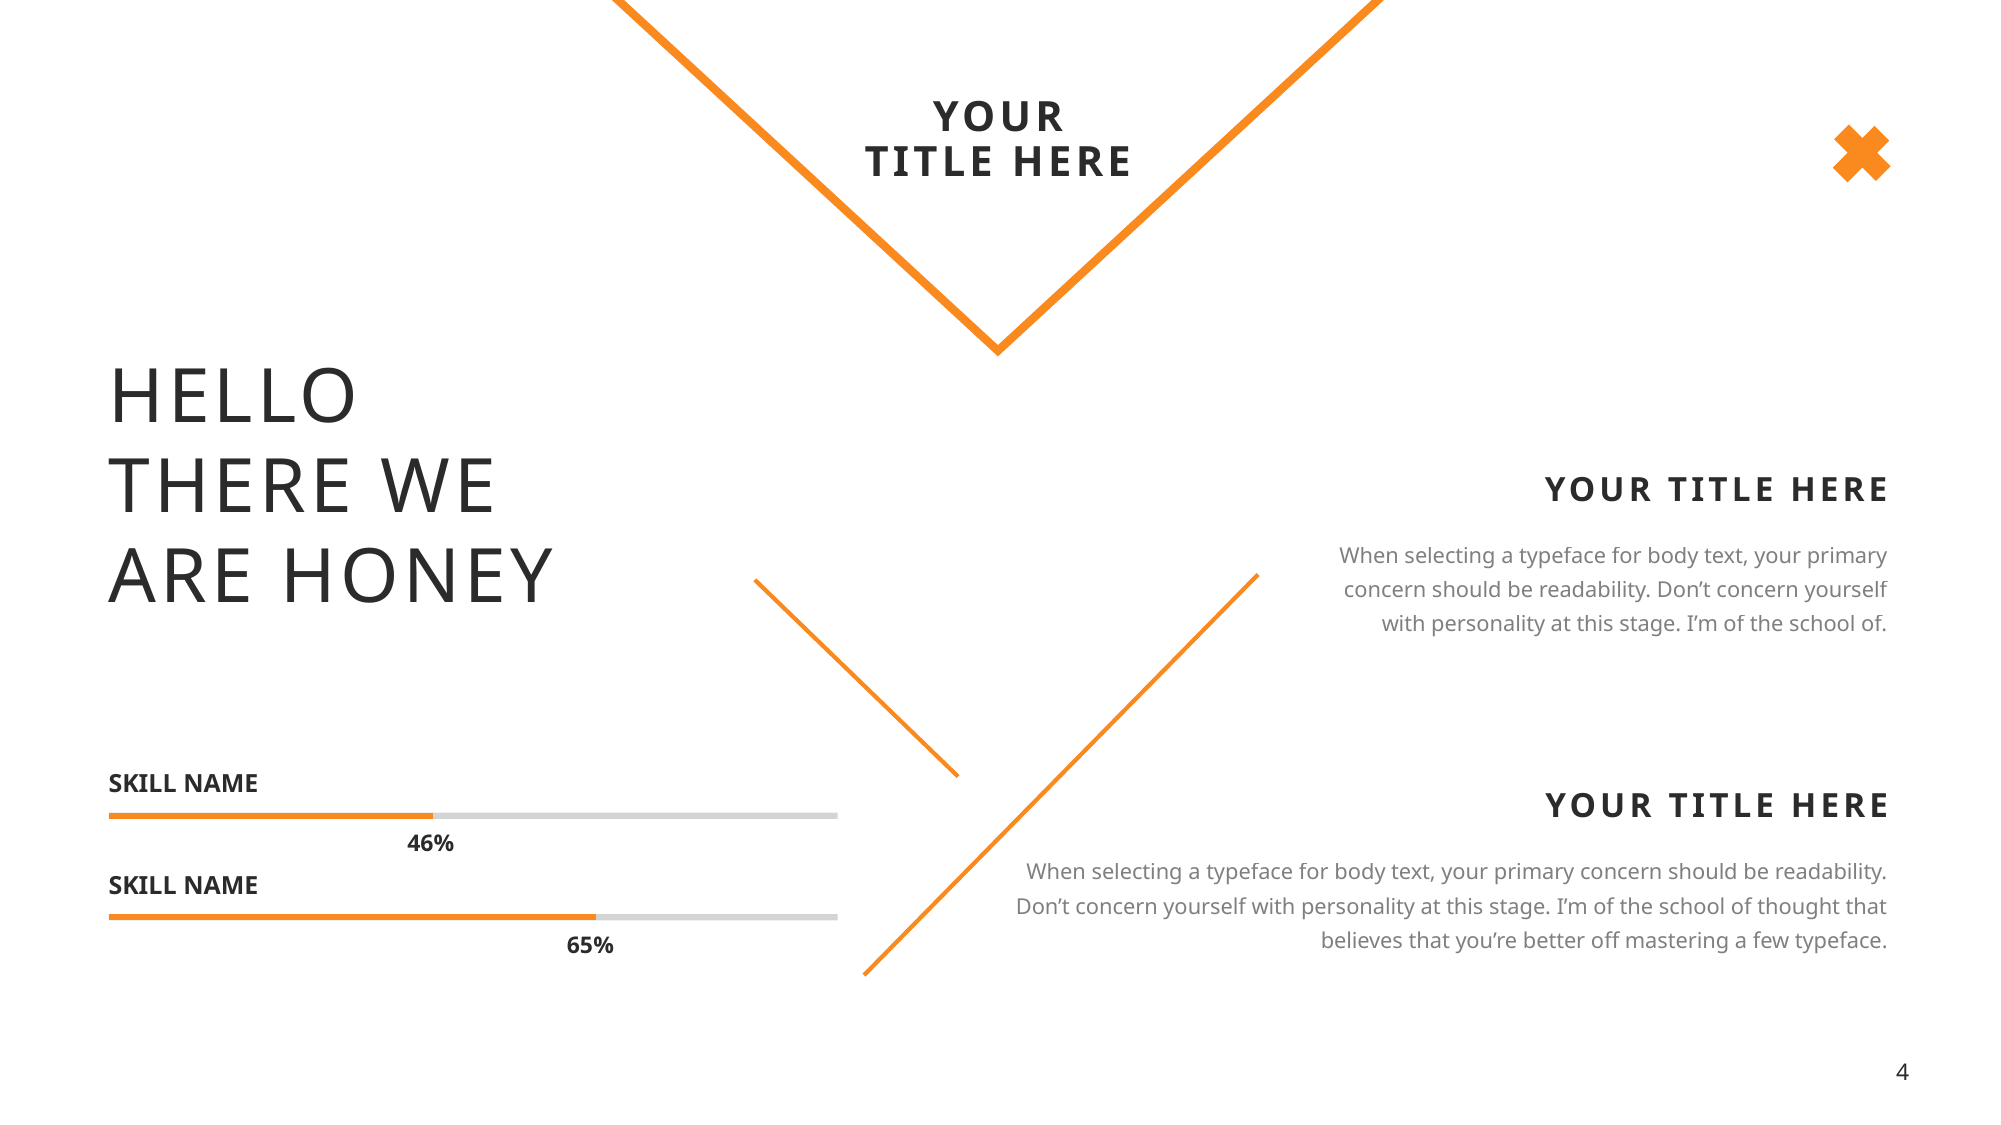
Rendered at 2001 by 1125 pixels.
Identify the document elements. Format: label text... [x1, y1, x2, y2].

picture [762, 253, 1235, 727]
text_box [93, 865, 838, 972]
text_box YOUR TITLE HERE [838, 88, 1158, 196]
text_box HELLO THERE WE ARE HONEY [93, 340, 647, 626]
text_box [616, 0, 1380, 253]
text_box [1831, 124, 1891, 184]
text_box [1258, 781, 1904, 962]
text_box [863, 574, 1258, 976]
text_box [754, 579, 863, 777]
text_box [93, 763, 838, 865]
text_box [1291, 464, 1903, 646]
